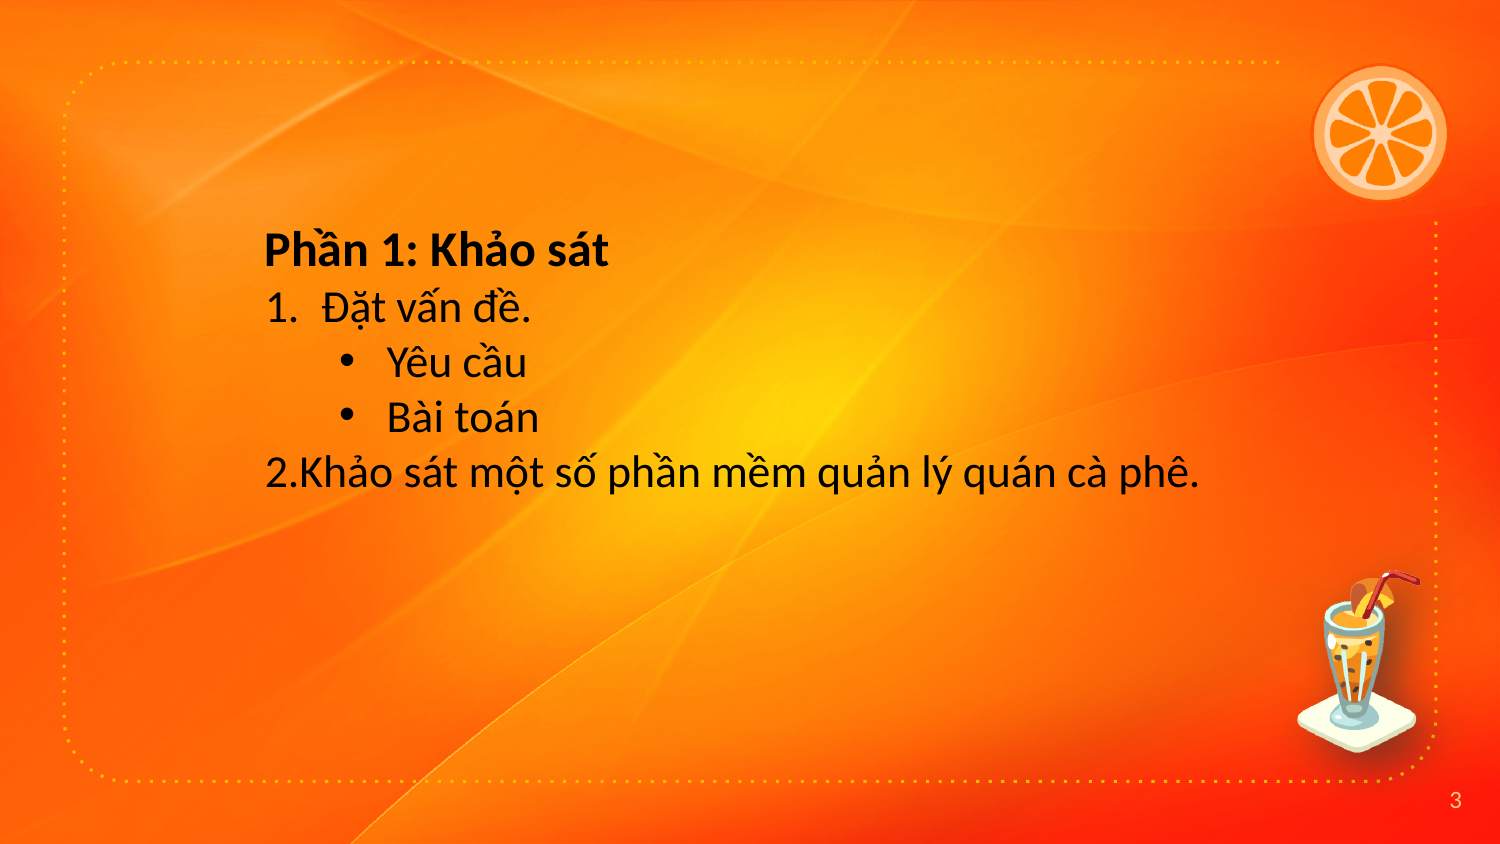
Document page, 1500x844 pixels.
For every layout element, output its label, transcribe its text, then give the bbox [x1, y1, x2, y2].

picture [0, 0, 1500, 844]
slide_number 3 [1411, 753, 1500, 844]
text_box Phần 1: Khảo sát Đặt vấn đề. Yêu cầu Bài toán 2.Khảo sát một số phần mềm quản lý quán cà phê. [249, 209, 1250, 594]
